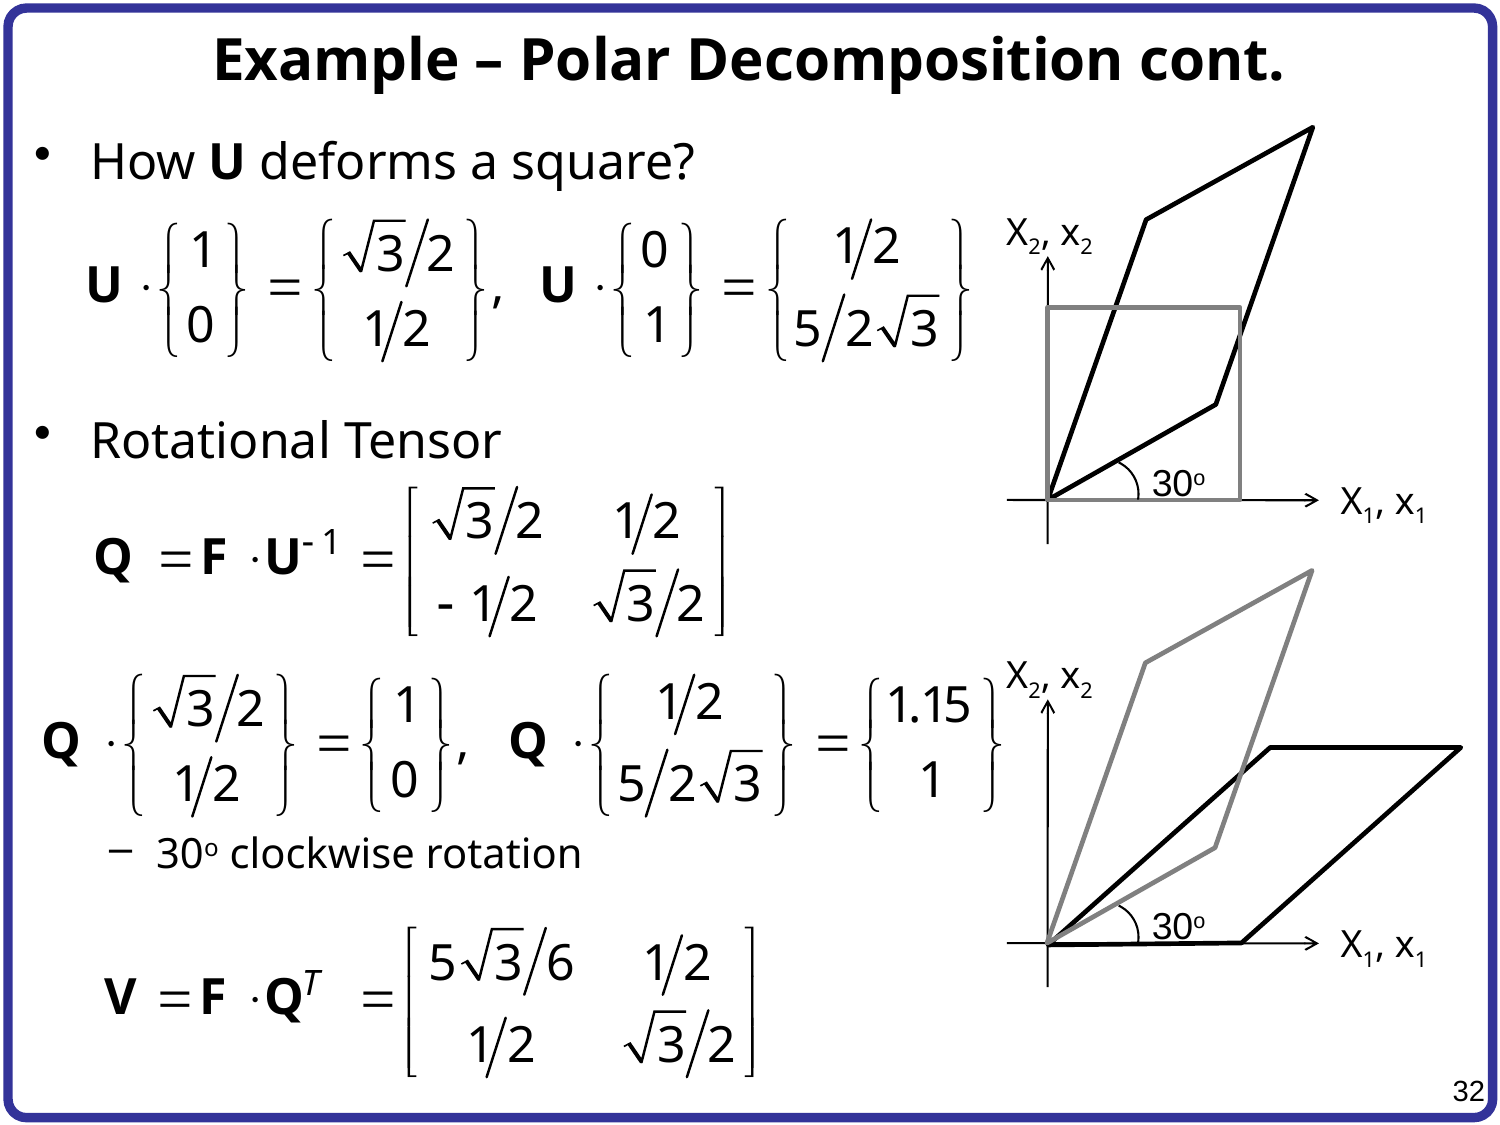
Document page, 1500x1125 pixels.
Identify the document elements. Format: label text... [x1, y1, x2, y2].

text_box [83, 213, 976, 368]
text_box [89, 482, 738, 642]
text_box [101, 923, 769, 1082]
title Example – Polar Decomposition cont. [6, 7, 1492, 106]
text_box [983, 570, 1447, 1033]
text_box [37, 668, 1007, 823]
list How U deforms a square? Rotational Tensor 30o clockwise rotation [18, 121, 1481, 1086]
text_box Interpolation function [79, 129, 1450, 551]
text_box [983, 126, 1447, 545]
